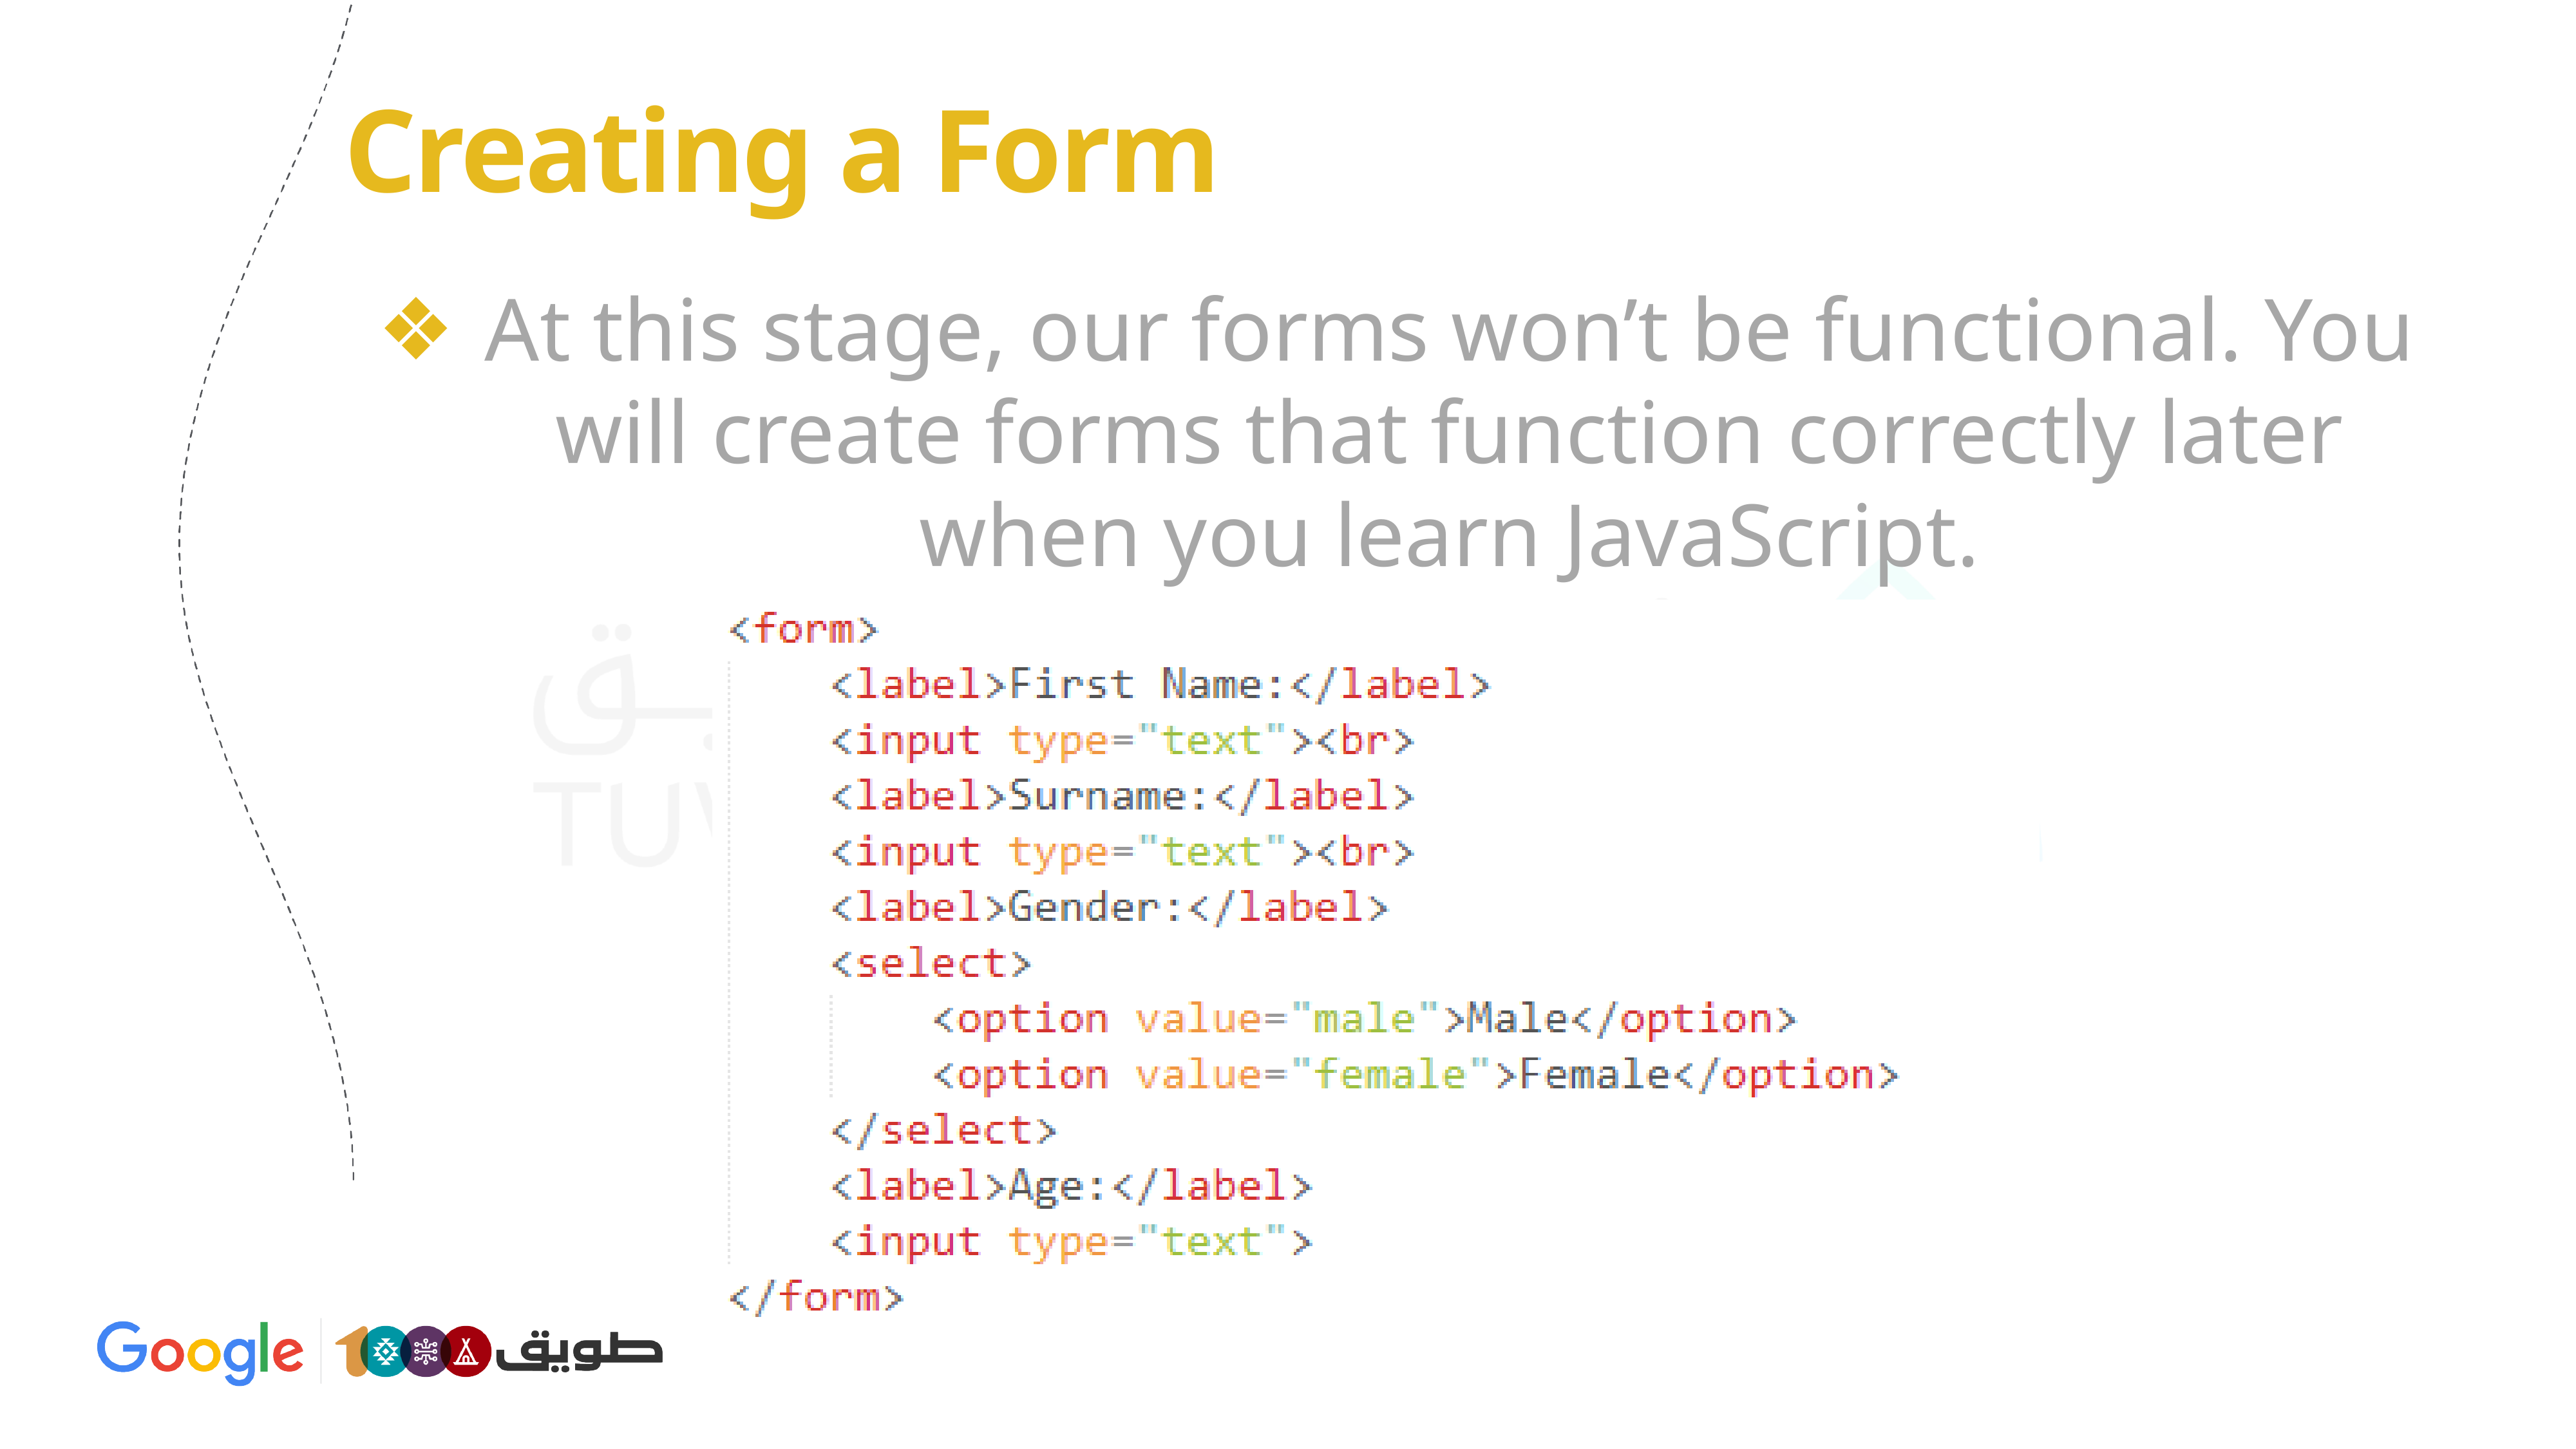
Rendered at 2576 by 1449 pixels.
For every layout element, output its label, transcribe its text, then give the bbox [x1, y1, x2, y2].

picture [17, 0, 2040, 1449]
text_box At this stage, our forms won’t be functional. You will create forms that function correctly later when you learn JavaScript. [332, 249, 2453, 610]
title Creating a Form [338, 99, 2060, 249]
